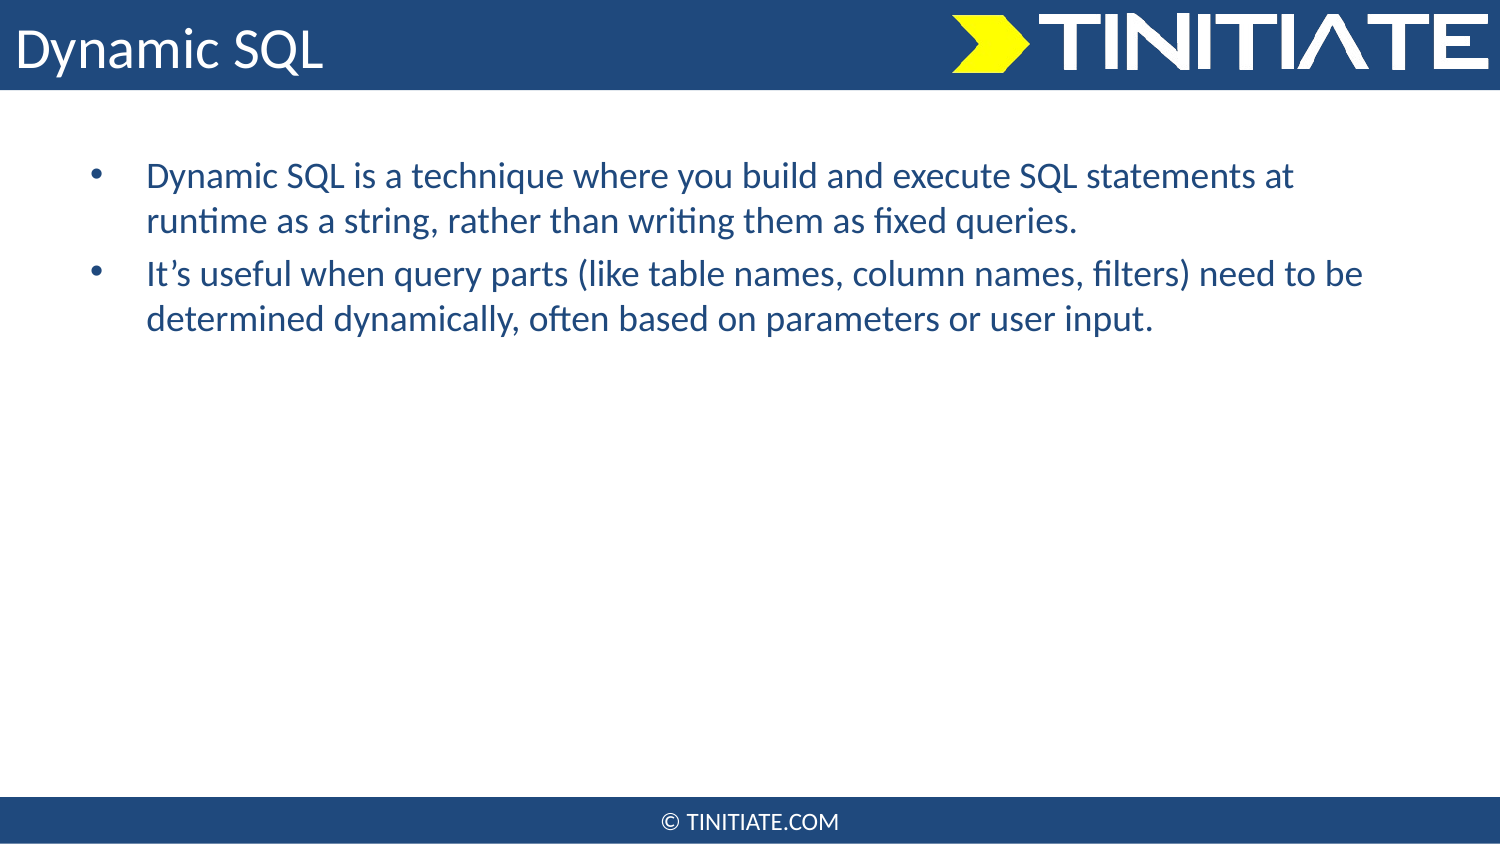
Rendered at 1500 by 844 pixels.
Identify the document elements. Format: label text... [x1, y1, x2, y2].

list Dynamic SQL is a technique where you build and execute SQL statements at runtime as a string, rather than writing them as fixed queries. It’s useful when query parts (like table names, column names, filters) need to be determined dynamically, often based on parameters or user input. [75, 143, 1425, 779]
picture [945, 8, 1500, 82]
text_box Dynamic SQL [0, 0, 1500, 91]
text_box © TINITIATE.COM [0, 797, 1500, 844]
